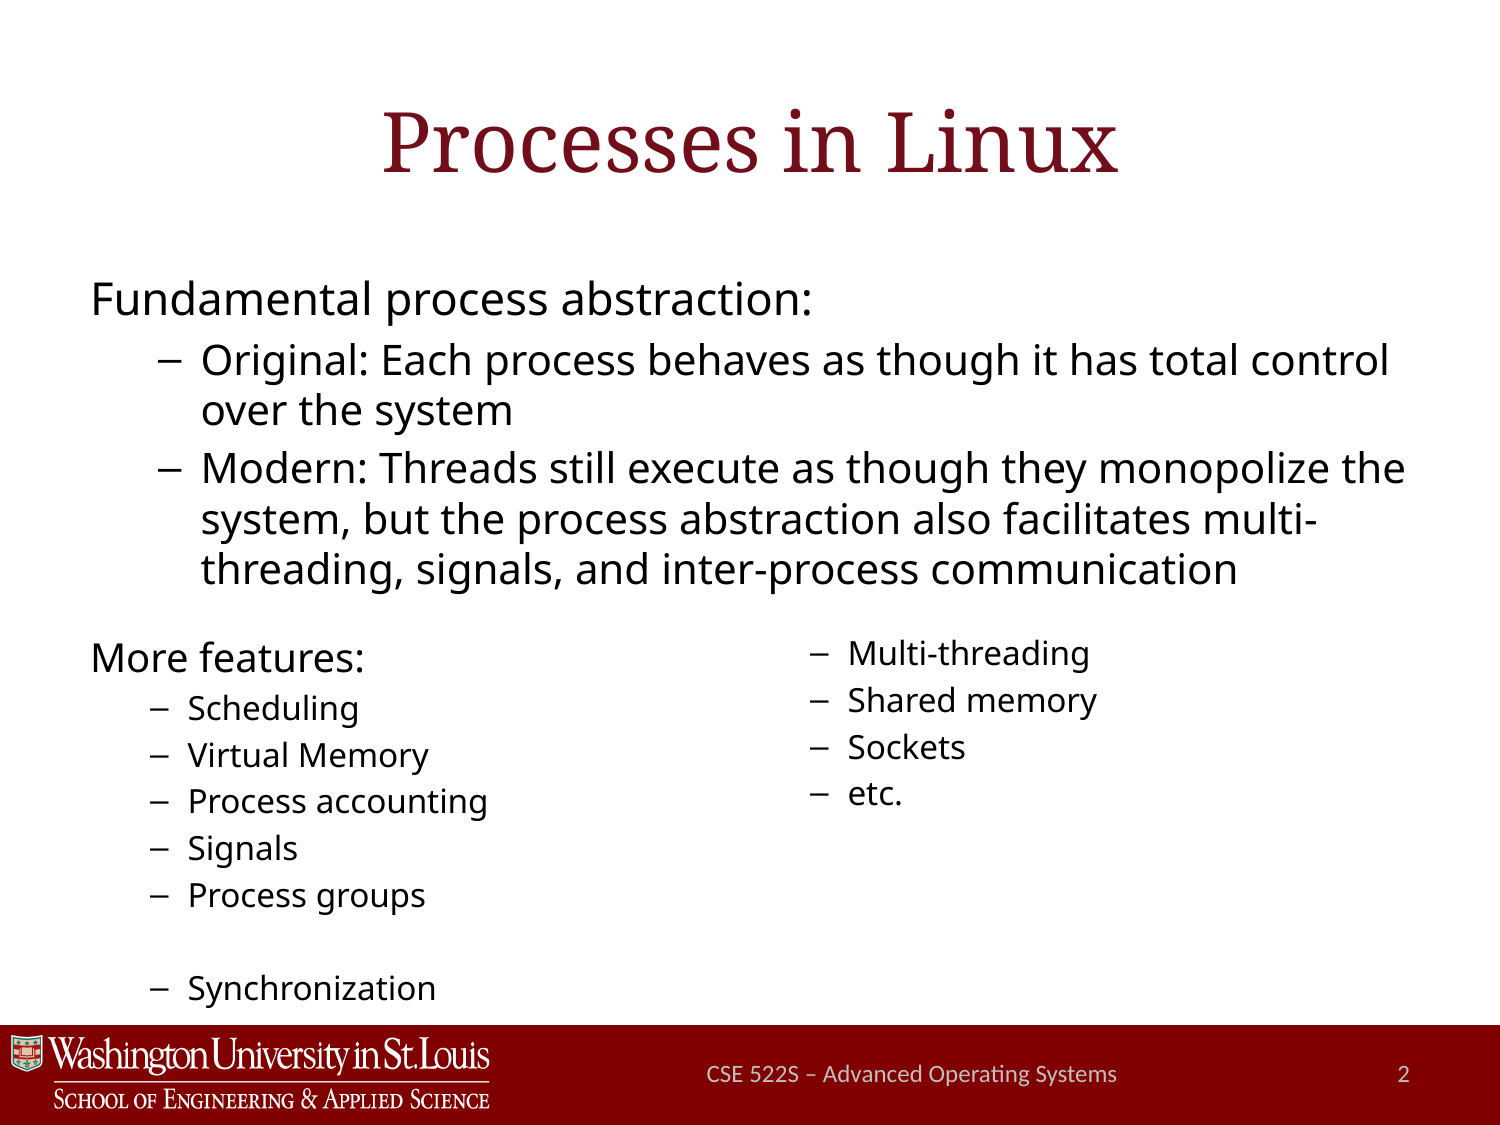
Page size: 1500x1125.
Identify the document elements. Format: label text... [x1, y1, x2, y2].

text_box More features: Scheduling Virtual Memory Process accounting Signals Process groups Synchronization Multi-threading Shared memory Sockets etc. [74, 624, 1425, 1018]
title Processes in Linux [75, 45, 1425, 233]
slide_number 2 [1074, 1042, 1425, 1103]
picture [0, 1005, 513, 1125]
footer CSE 522S – Advanced Operating Systems [675, 1042, 1074, 1103]
list Fundamental process abstraction: Original: Each process behaves as though it has total control over the system Modern: Threads still execute as though they monopolize the system, but the process abstraction also facilitates multi-threading, signals, and inter-process communication [75, 262, 1425, 624]
